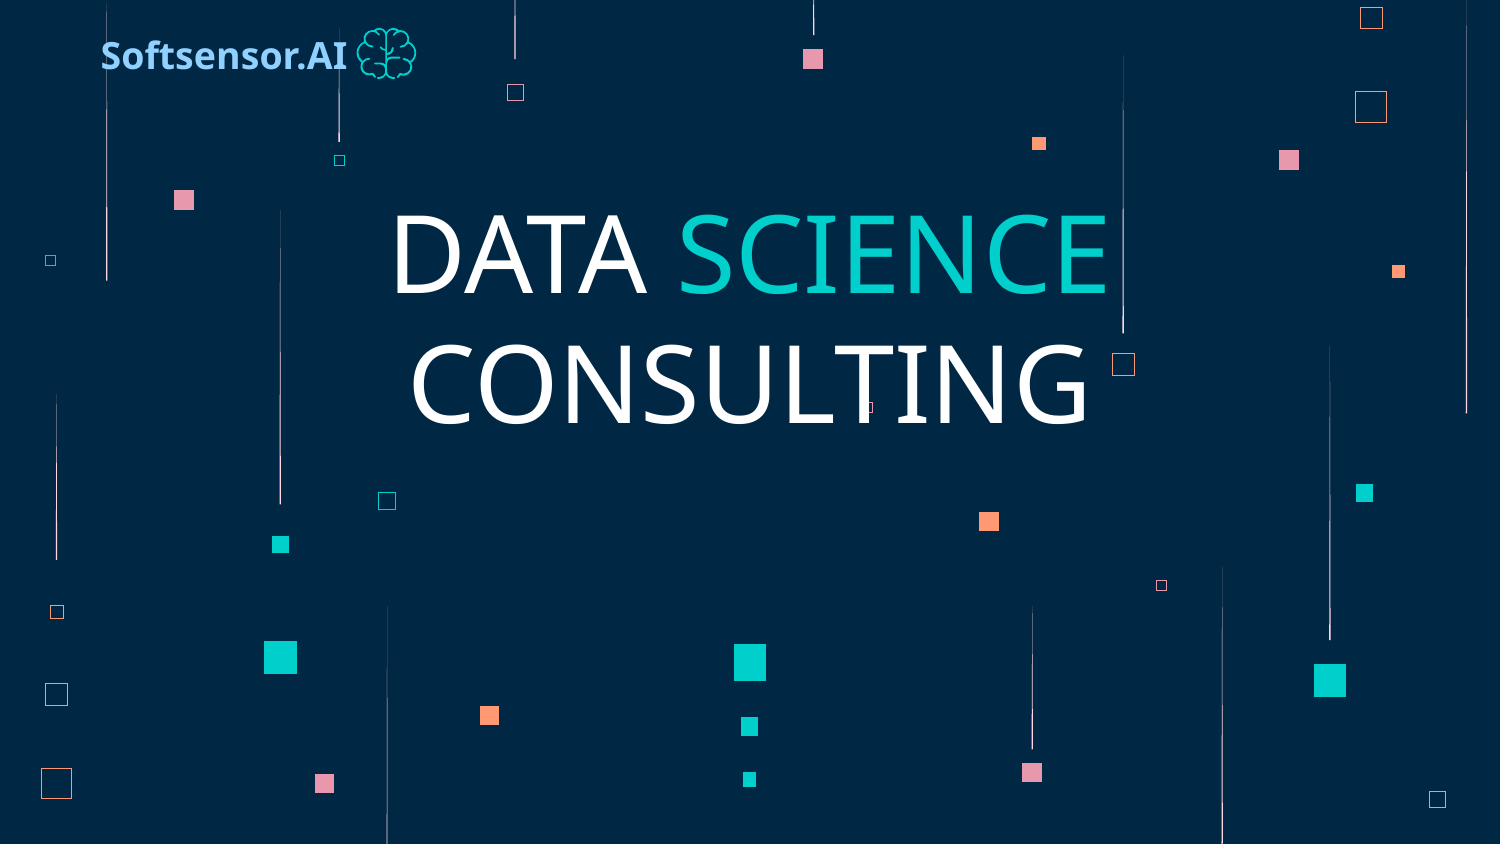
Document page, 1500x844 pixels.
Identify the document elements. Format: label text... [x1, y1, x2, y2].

title DATA SCIENCE CONSULTING [256, 123, 1244, 461]
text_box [1022, 606, 1043, 783]
text_box [314, 773, 335, 794]
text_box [1313, 345, 1347, 698]
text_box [733, 644, 767, 787]
text_box [356, 27, 417, 80]
text_box [1032, 137, 1046, 151]
text_box [979, 511, 999, 532]
subtitle Softsensor.AI [0, 16, 500, 147]
text_box [479, 705, 500, 726]
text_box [263, 209, 297, 675]
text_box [1111, 55, 1135, 376]
